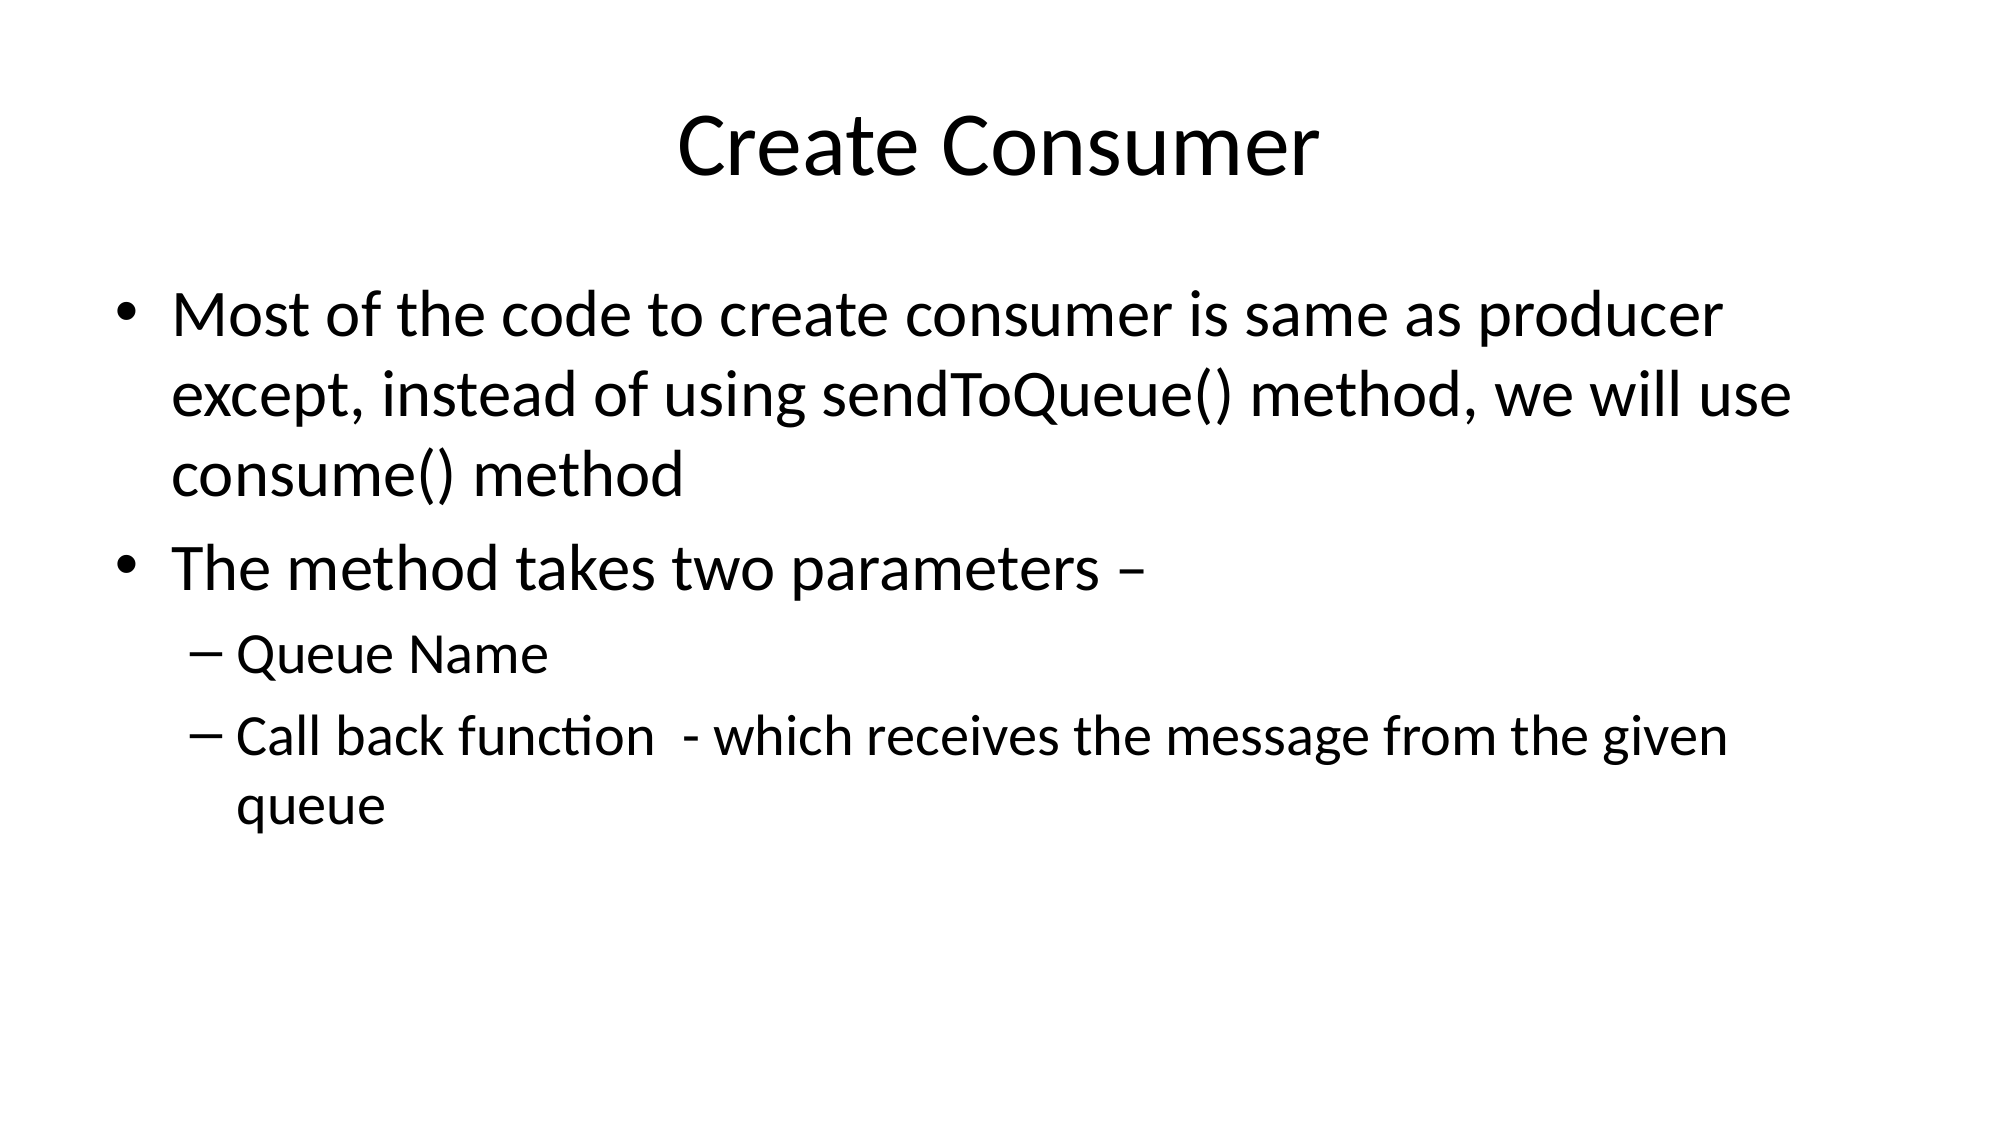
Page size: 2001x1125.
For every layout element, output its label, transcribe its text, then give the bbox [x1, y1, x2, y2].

title Create Consumer [99, 45, 1900, 233]
list Most of the code to create consumer is same as producer except, instead of using sendToQueue() method, we will use consume() method The method takes two parameters – Queue Name Call back function - which receives the message from the given queue [99, 262, 1900, 1005]
